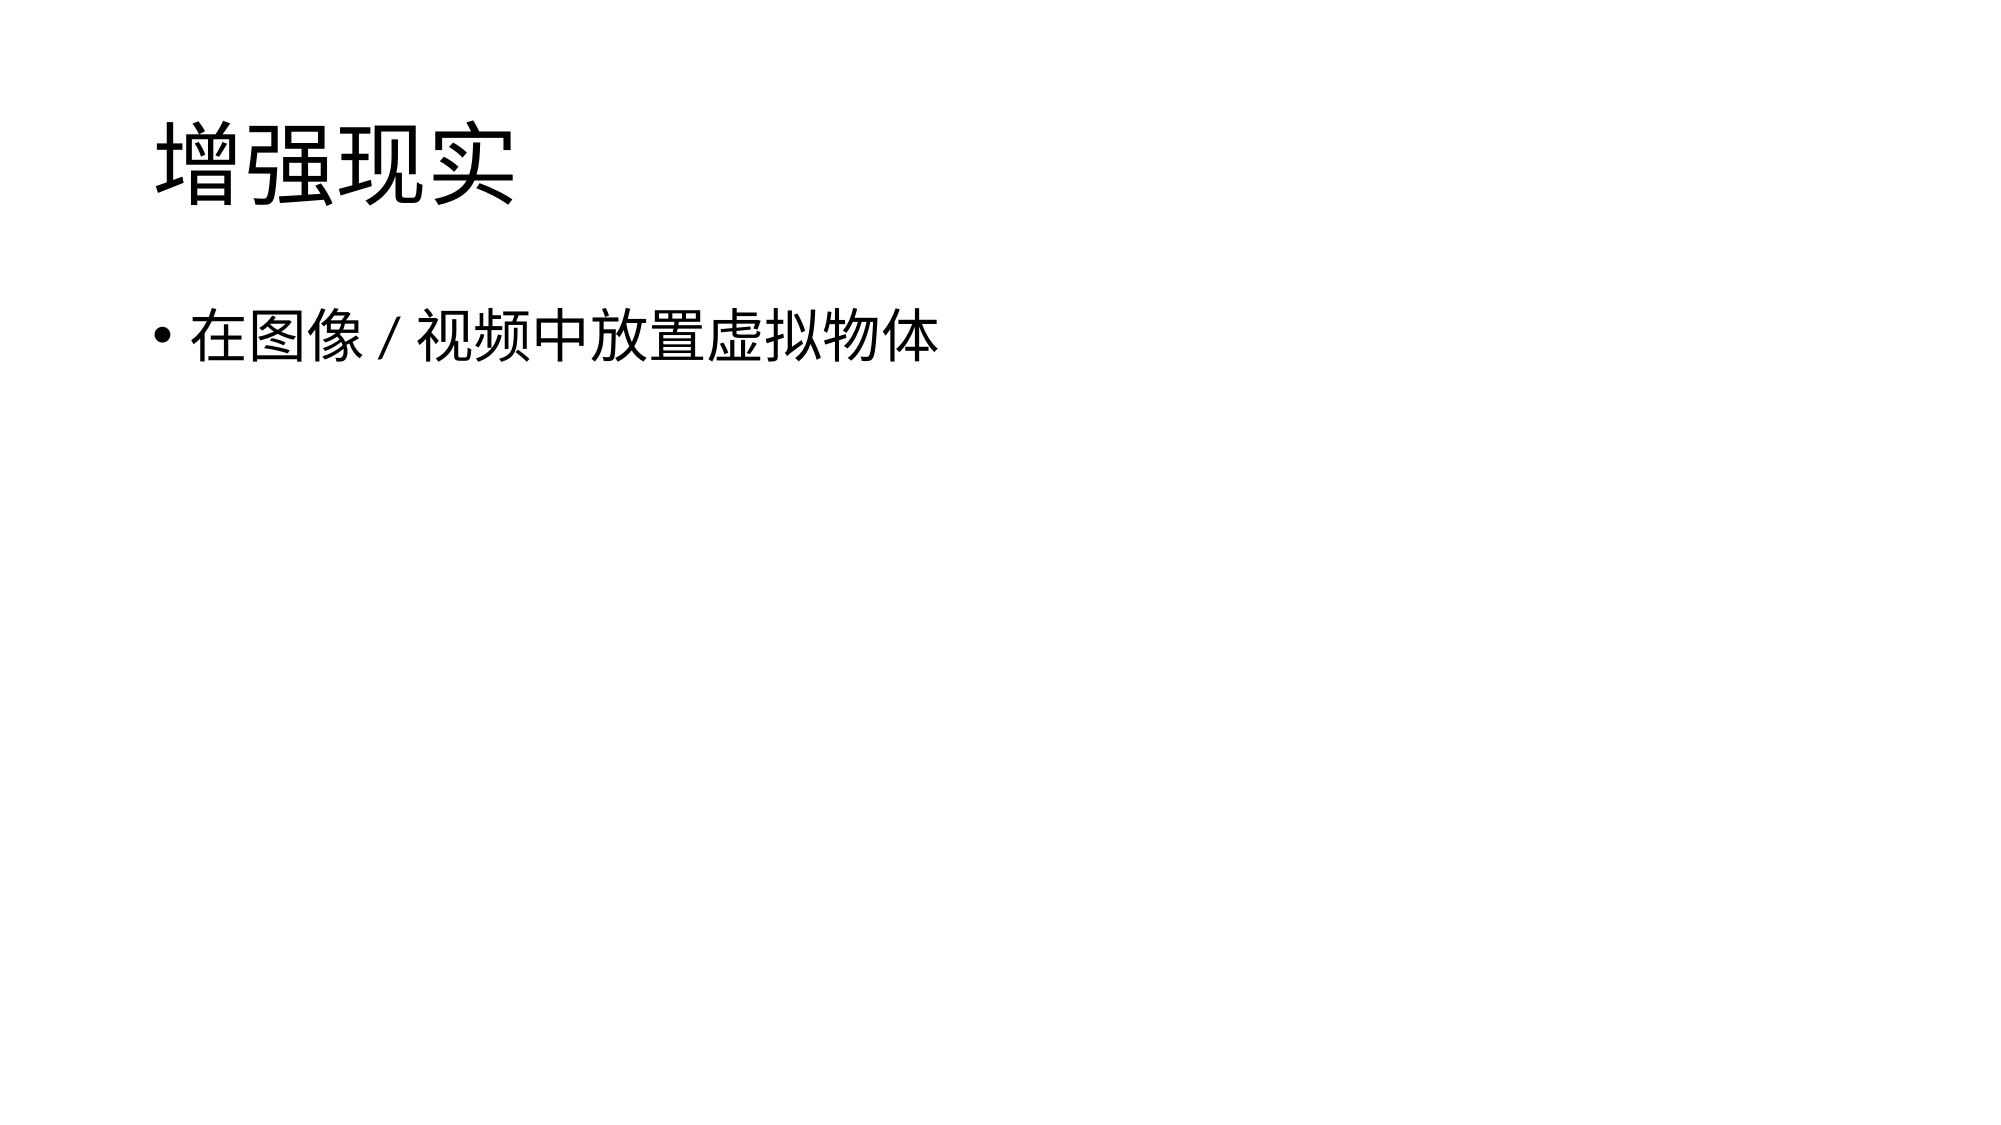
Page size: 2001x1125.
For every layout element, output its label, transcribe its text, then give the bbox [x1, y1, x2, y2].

list 在图像/视频中放置虚拟物体 [137, 299, 1863, 1014]
title 增强现实 [137, 59, 1863, 278]
